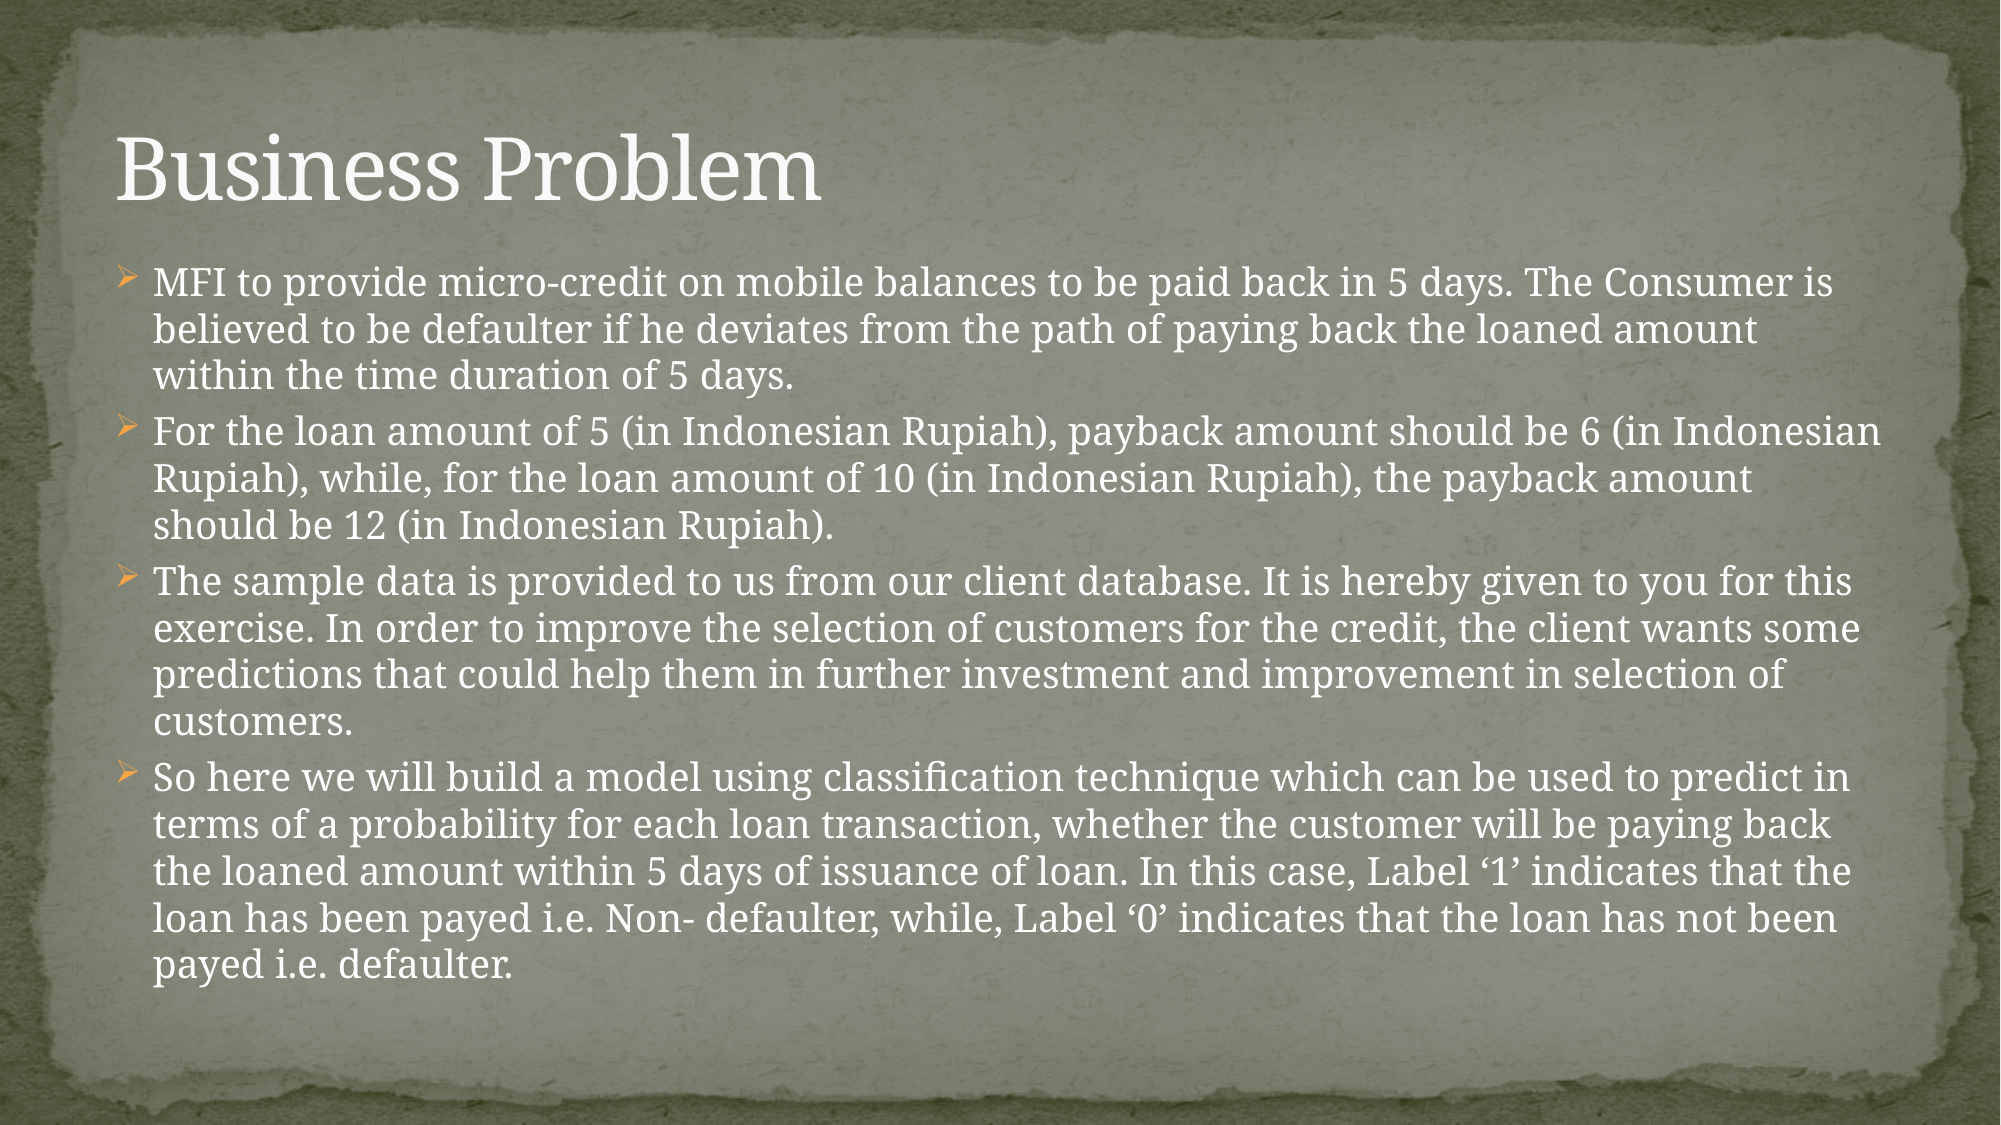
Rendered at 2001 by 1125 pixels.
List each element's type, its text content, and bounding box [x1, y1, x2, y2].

title Business Problem [99, 24, 1900, 225]
list MFI to provide micro-credit on mobile balances to be paid back in 5 days. The Consumer is believed to be defaulter if he deviates from the path of paying back the loaned amount within the time duration of 5 days. For the loan amount of 5 (in Indonesian Rupiah), payback amount should be 6 (in Indonesian Rupiah), while, for the loan amount of 10 (in Indonesian Rupiah), the payback amount should be 12 (in Indonesian Rupiah). The sample data is provided to us from our client database. It is hereby given to you for this exercise. In order to improve the selection of customers for the credit, the client wants some predictions that could help them in further investment and improvement in selection of customers. So here we will build a model using classification technique which can be used to predict in terms of a probability for each loan transaction, whether the customer will be paying back the loaned amount within 5 days of issuance of loan. In this case, Label ‘1’ indicates that the loan has been payed i.e. Non- defaulter, while, Label ‘0’ indicates that the loan has not been payed i.e. defaulter. [99, 249, 1900, 1000]
